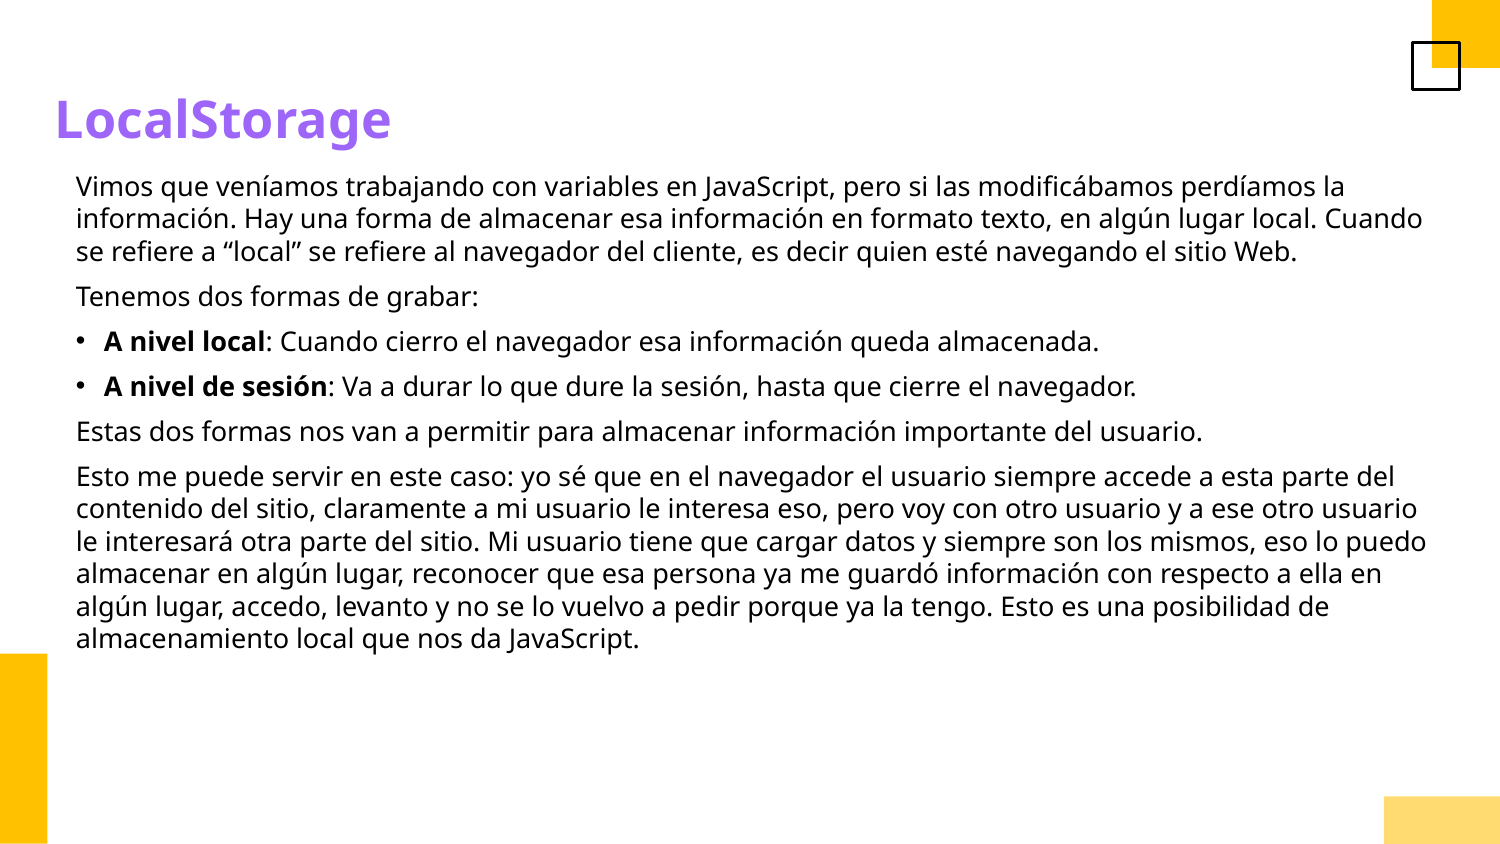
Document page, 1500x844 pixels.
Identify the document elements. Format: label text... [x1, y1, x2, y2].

text_box LocalStorage [40, 71, 1460, 166]
text_box Vimos que veníamos trabajando con variables en JavaScript, pero si las modificábamos perdíamos la información. Hay una forma de almacenar esa información en formato texto, en algún lugar local. Cuando se refiere a “local” se refiere al navegador del cliente, es decir quien esté navegando el sitio Web. Tenemos dos formas de grabar: A nivel local: Cuando cierro el navegador esa información queda almacenada. A nivel de sesión: Va a durar lo que dure la sesión, hasta que cierre el navegador. Estas dos formas nos van a permitir para almacenar información importante del usuario. Esto me puede servir en este caso: yo sé que en el navegador el usuario siempre accede a esta parte del contenido del sitio, claramente a mi usuario le interesa eso, pero voy con otro usuario y a ese otro usuario le interesará otra parte del sitio. Mi usuario tiene que cargar datos y siempre son los mismos, eso lo puedo almacenar en algún lugar, reconocer que esa persona ya me guardó información con respecto a ella en algún lugar, accedo, levanto y no se lo vuelvo a pedir porque ya la tengo. Esto es una posibilidad de almacenamiento local que nos da JavaScript. [60, 153, 1449, 592]
